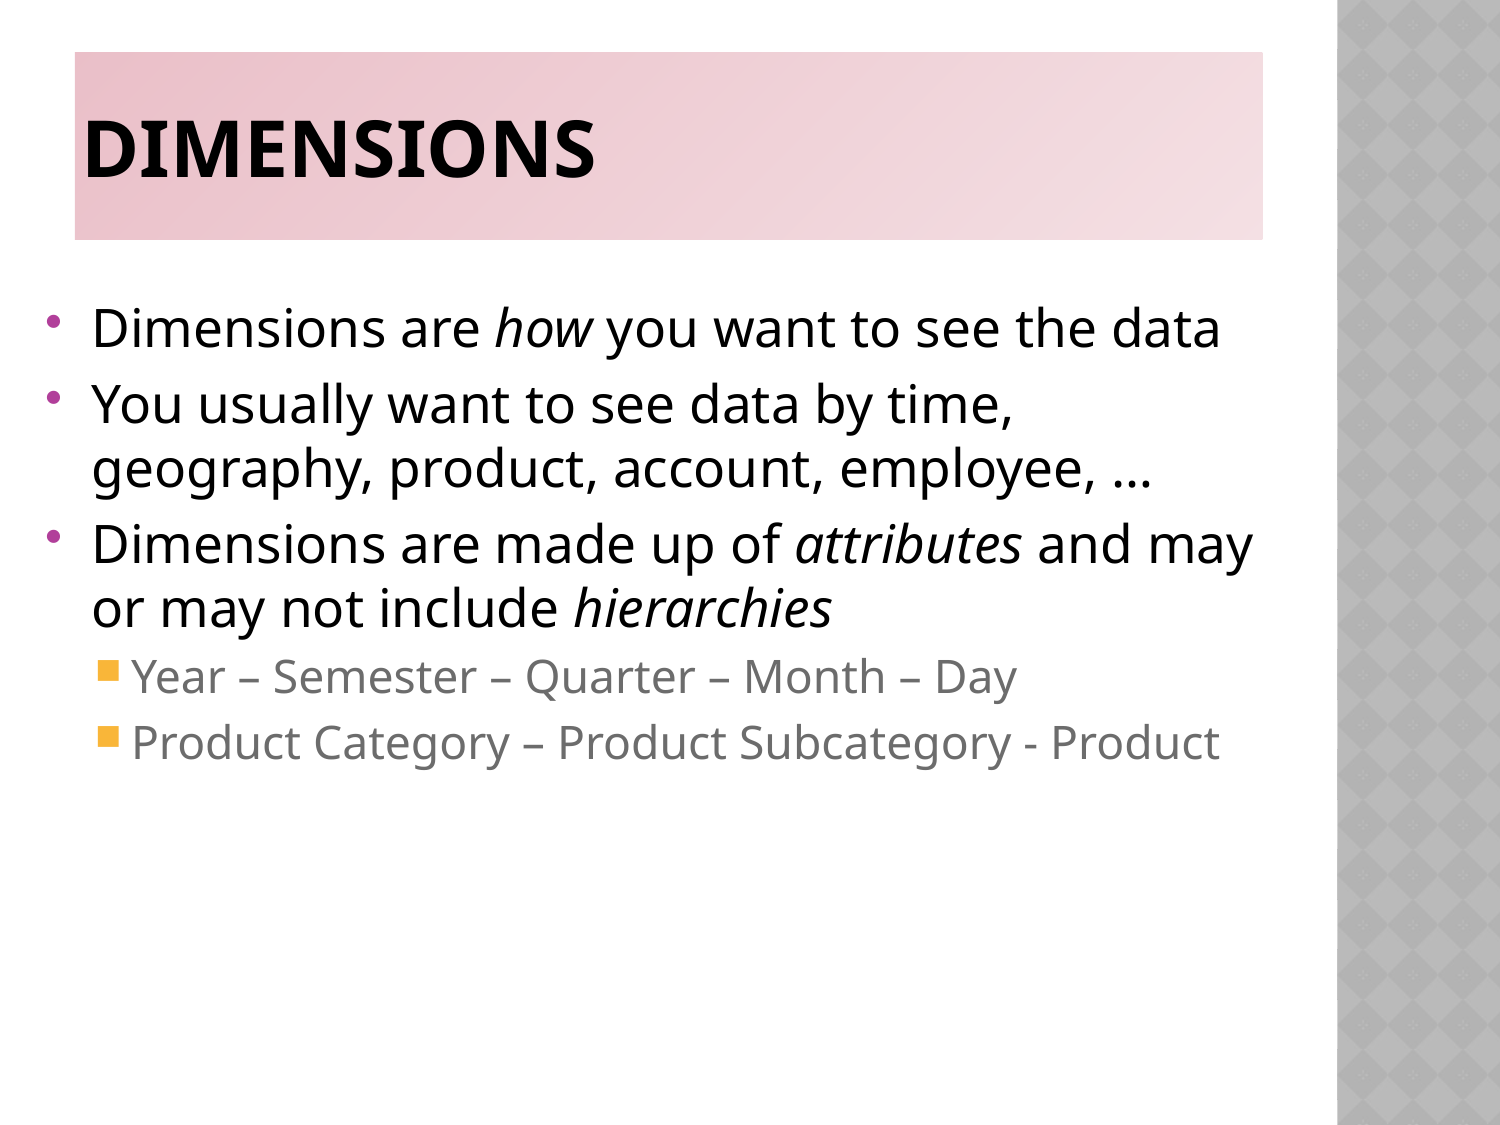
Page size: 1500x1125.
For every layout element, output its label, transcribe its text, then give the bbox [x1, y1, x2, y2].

title Dimensions [74, 52, 1263, 240]
list Dimensions are how you want to see the data You usually want to see data by time, geography, product, account, employee, … Dimensions are made up of attributes and may or may not include hierarchies Year – Semester – Quarter – Month – Day Product Category – Product Subcategory - Product [33, 287, 1304, 1048]
